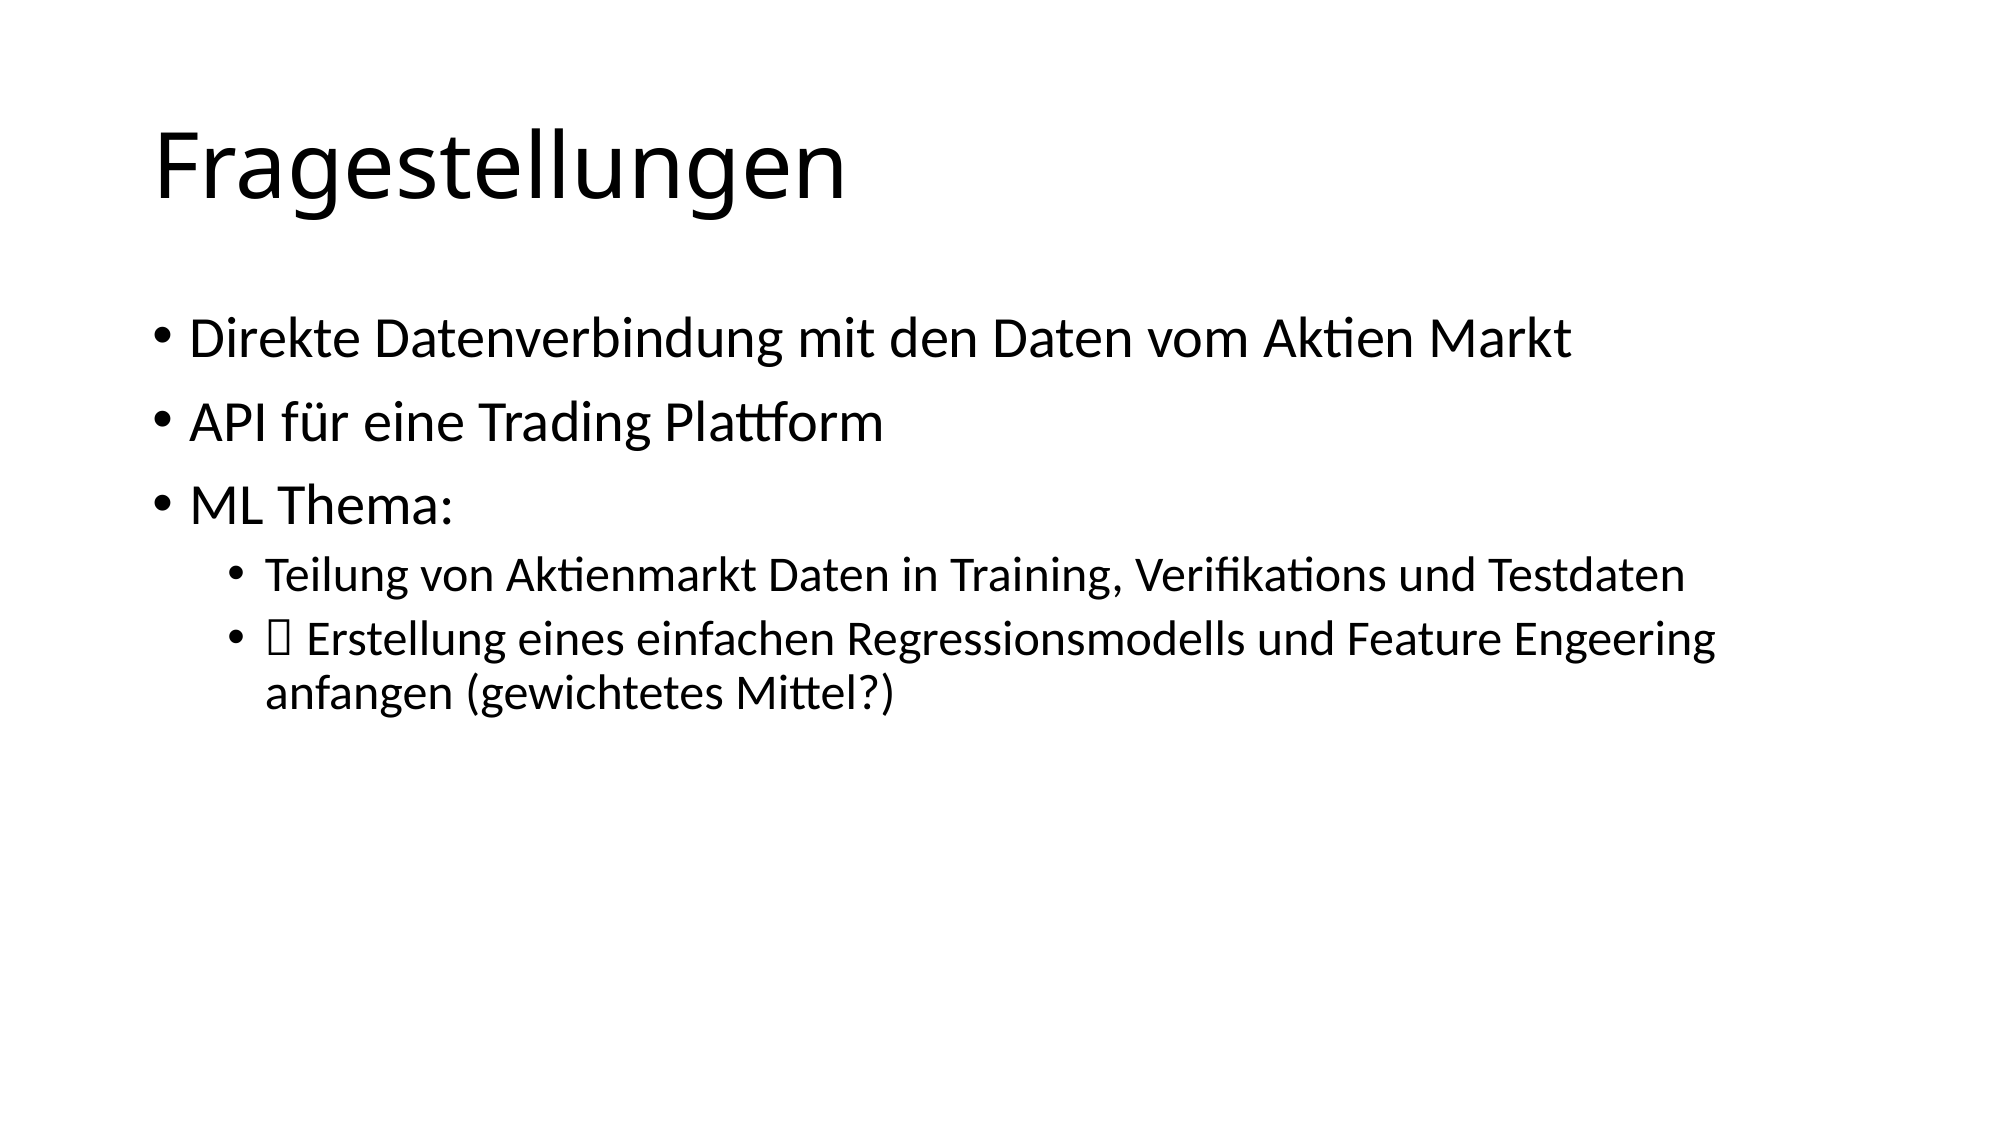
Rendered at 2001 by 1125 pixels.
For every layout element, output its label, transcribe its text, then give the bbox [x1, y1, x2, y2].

title Fragestellungen [137, 59, 1863, 278]
list Direkte Datenverbindung mit den Daten vom Aktien Markt API für eine Trading Plattform ML Thema: Teilung von Aktienmarkt Daten in Training, Verifikations und Testdaten  Erstellung eines einfachen Regressionsmodells und Feature Engeering anfangen (gewichtetes Mittel?) [137, 299, 1863, 1014]
